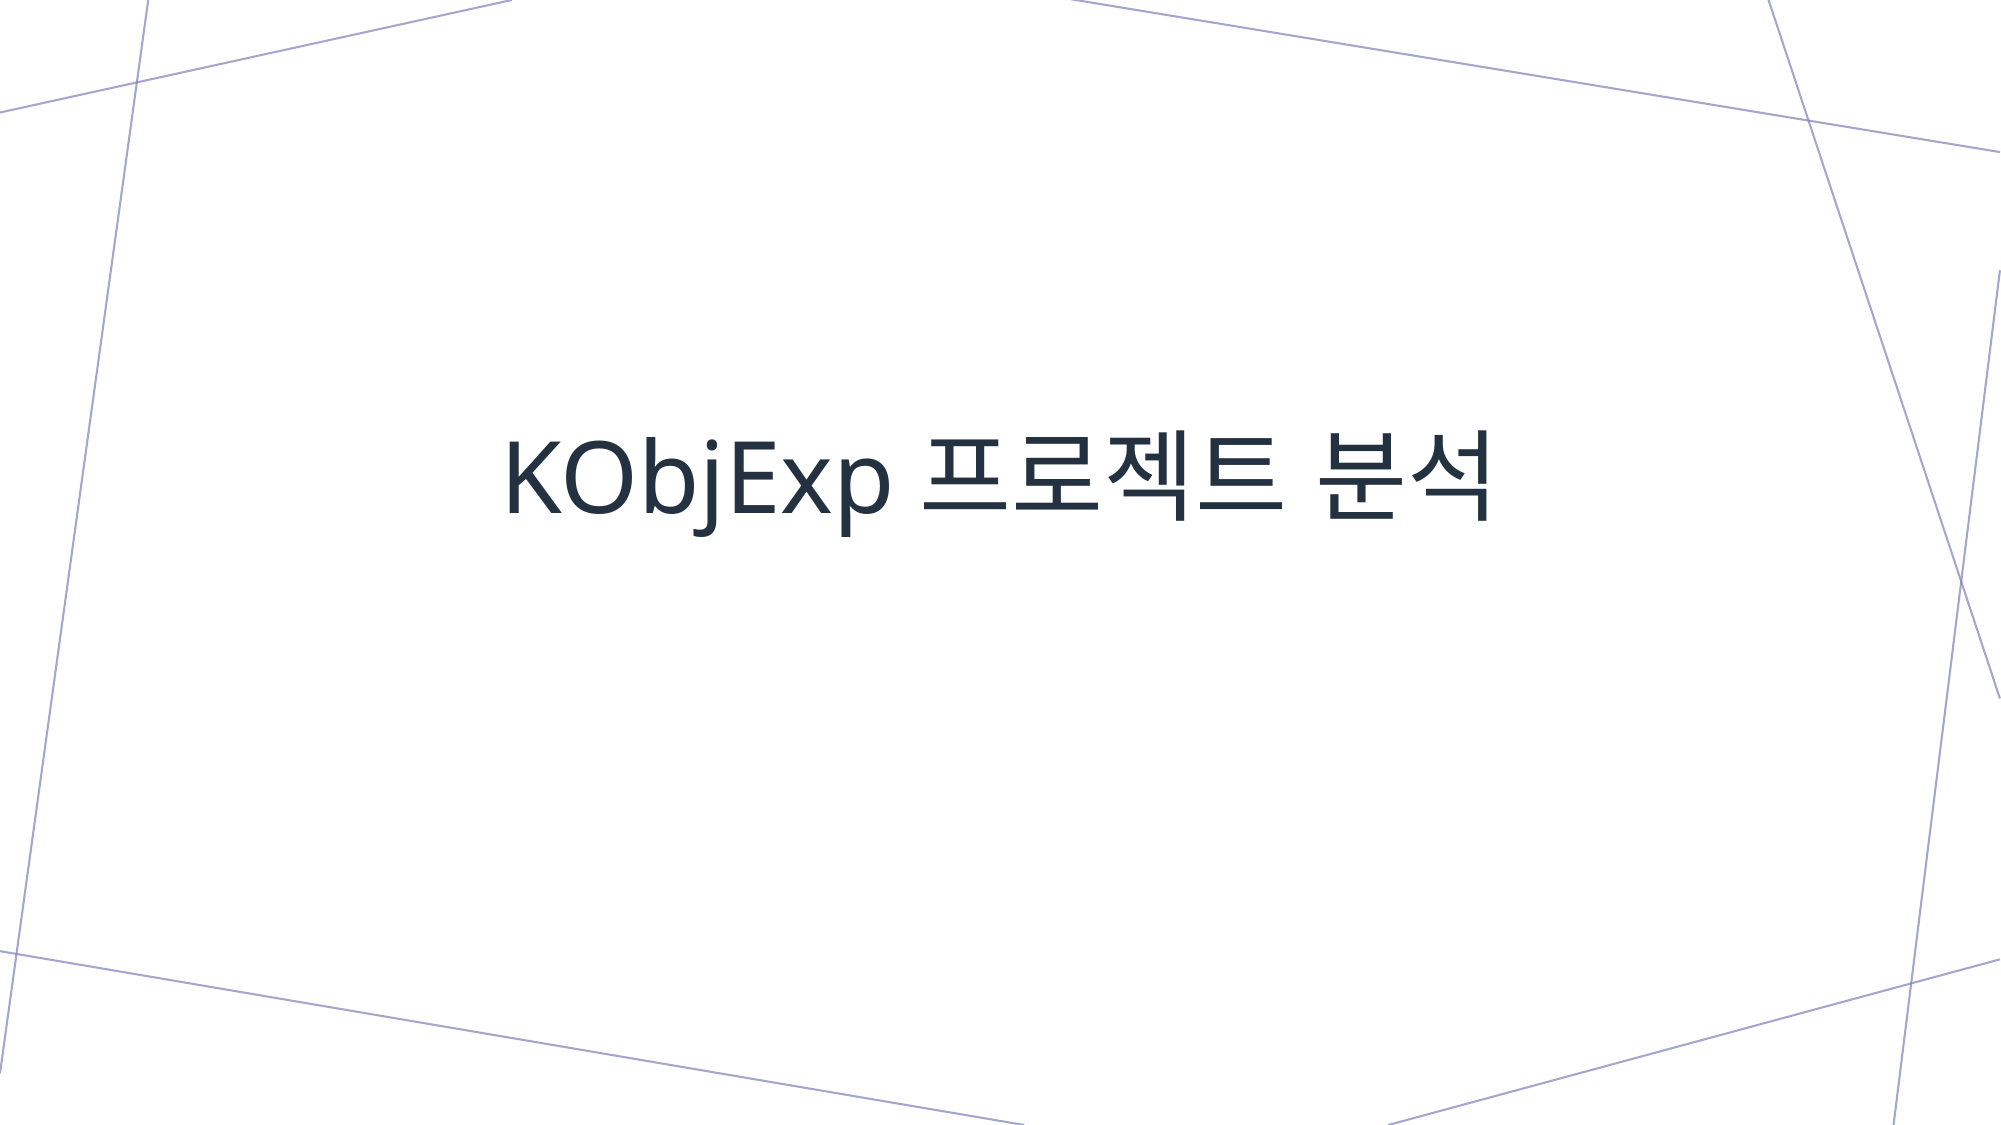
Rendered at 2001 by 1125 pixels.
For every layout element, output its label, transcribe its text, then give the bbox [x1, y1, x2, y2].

list KObjExp프로젝트 분석 [115, 405, 1885, 588]
